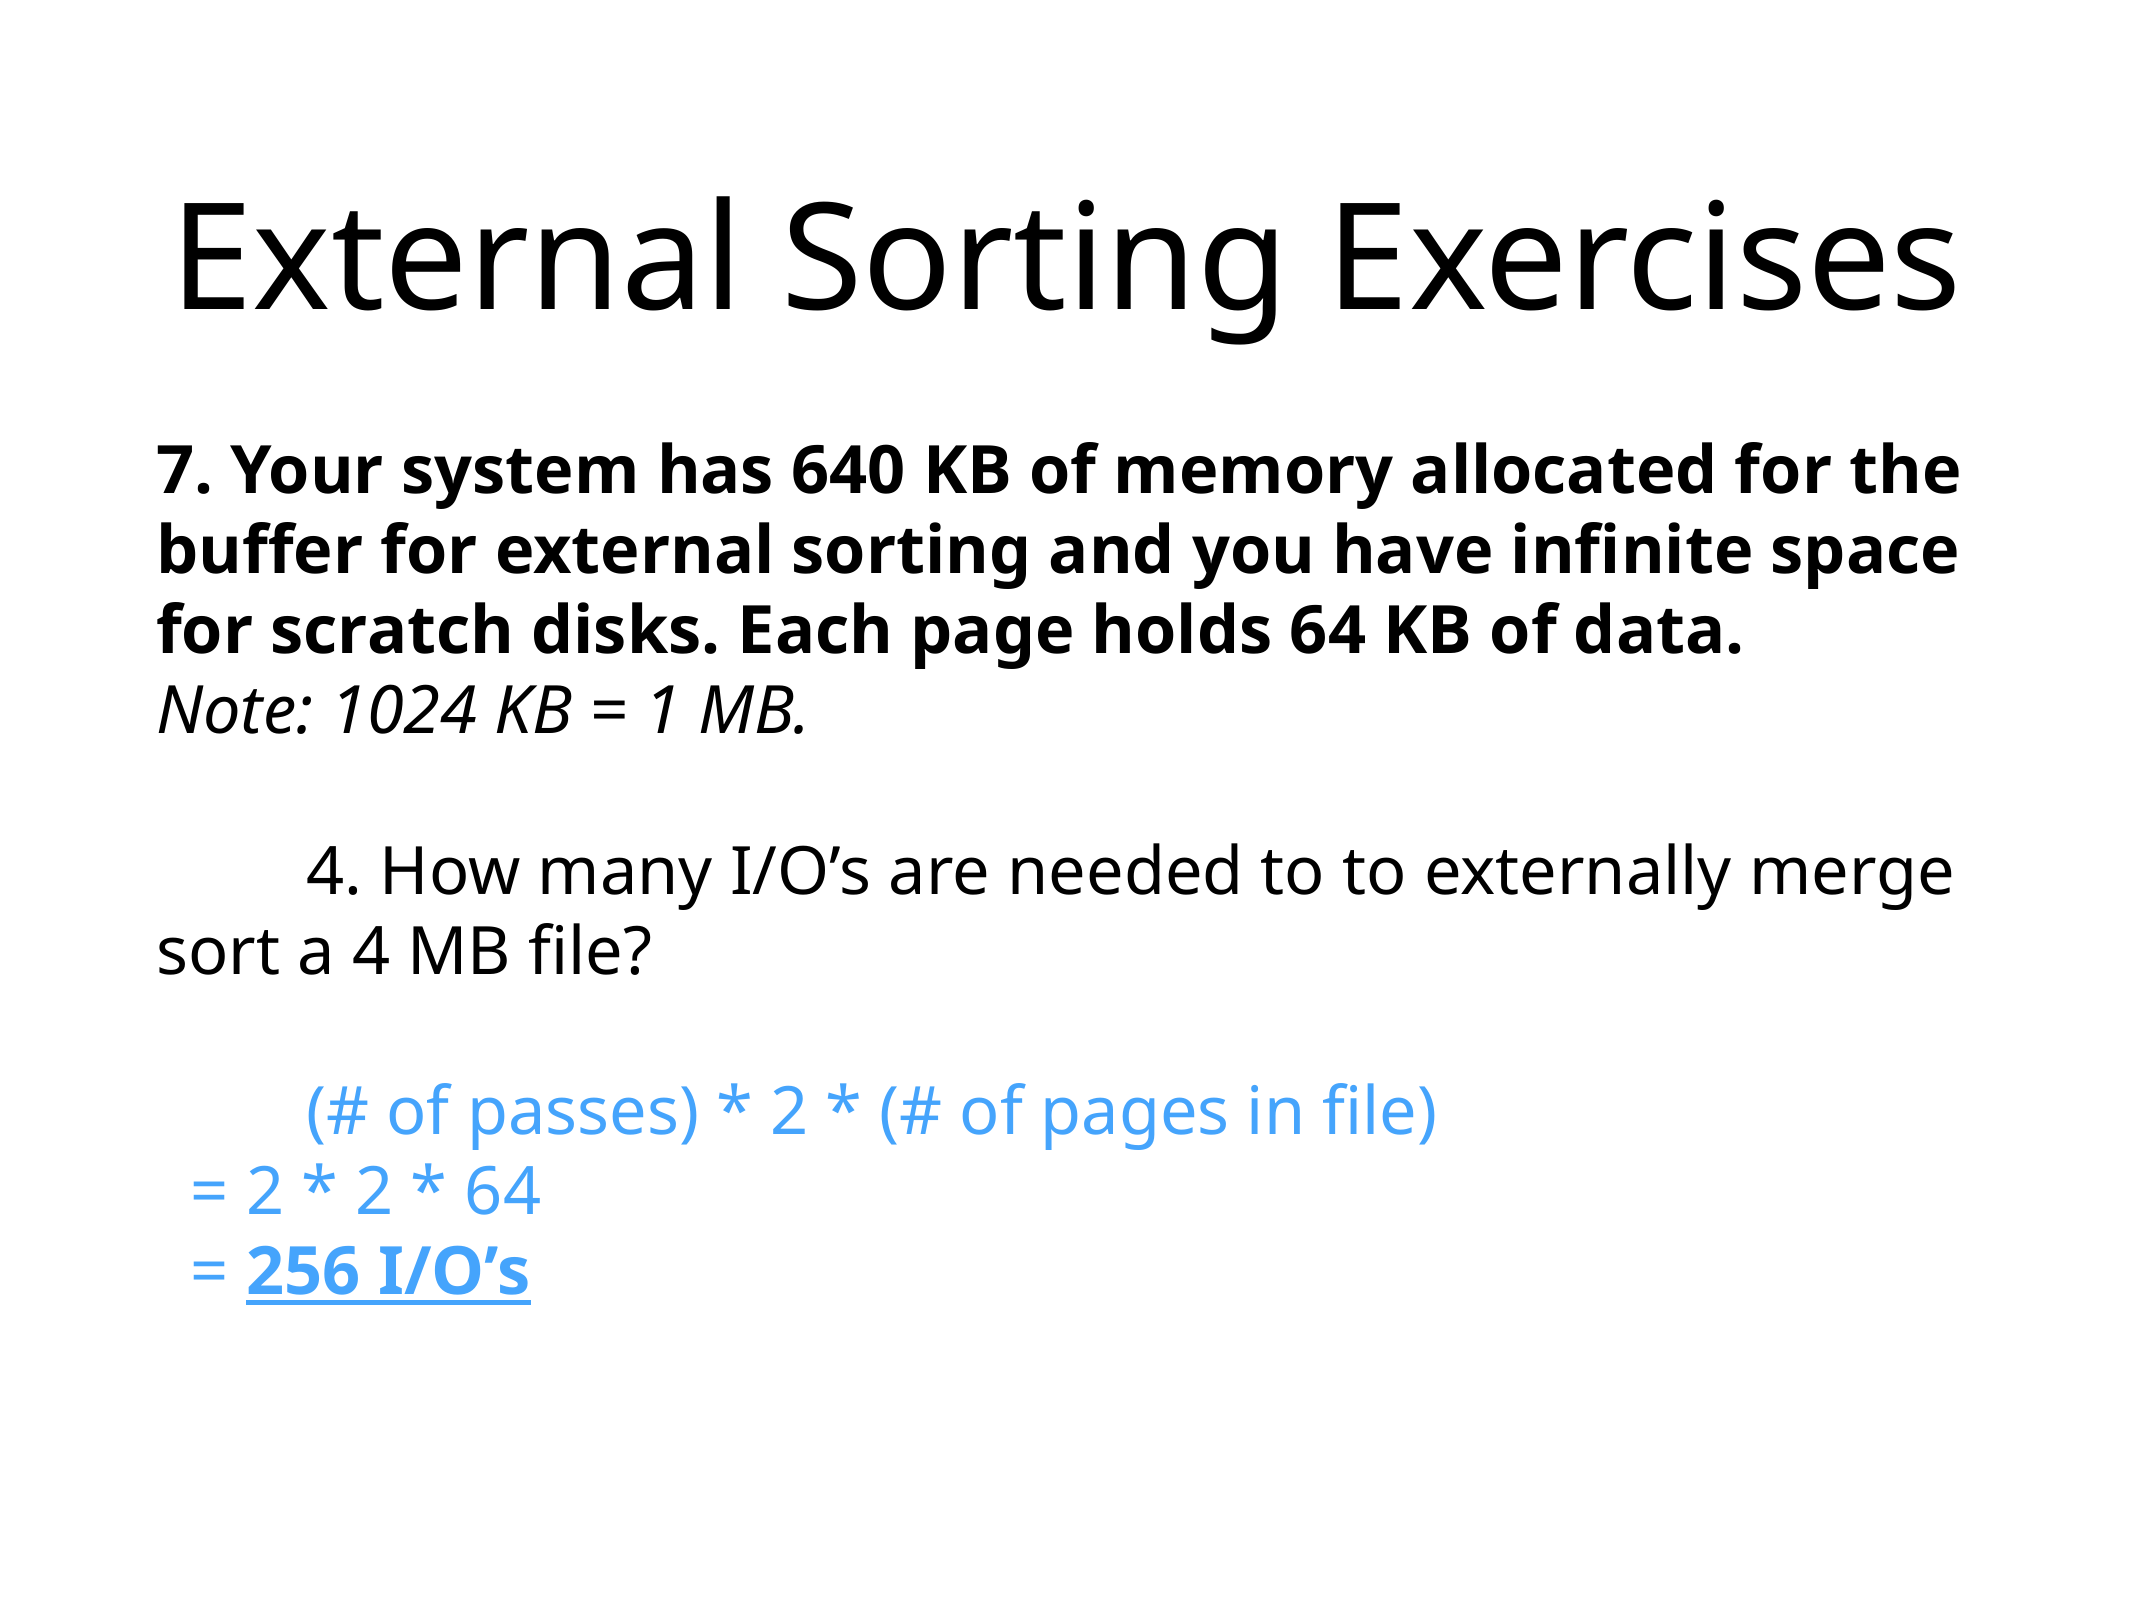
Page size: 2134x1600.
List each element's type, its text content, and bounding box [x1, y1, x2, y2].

title External Sorting Exercises [155, 72, 1978, 426]
list 7. Your system has 640 KB of memory allocated for the buffer for external sorting and you have infinite space for scratch disks. Each page holds 64 KB of data. Note: 1024 KB = 1 MB. 4. How many I/O’s are needed to to externally merge sort a 4 MB file? (# of passes) * 2 * (# of pages in file) = 2 * 2 * 64 = 256 I/O’s [155, 426, 1978, 1459]
